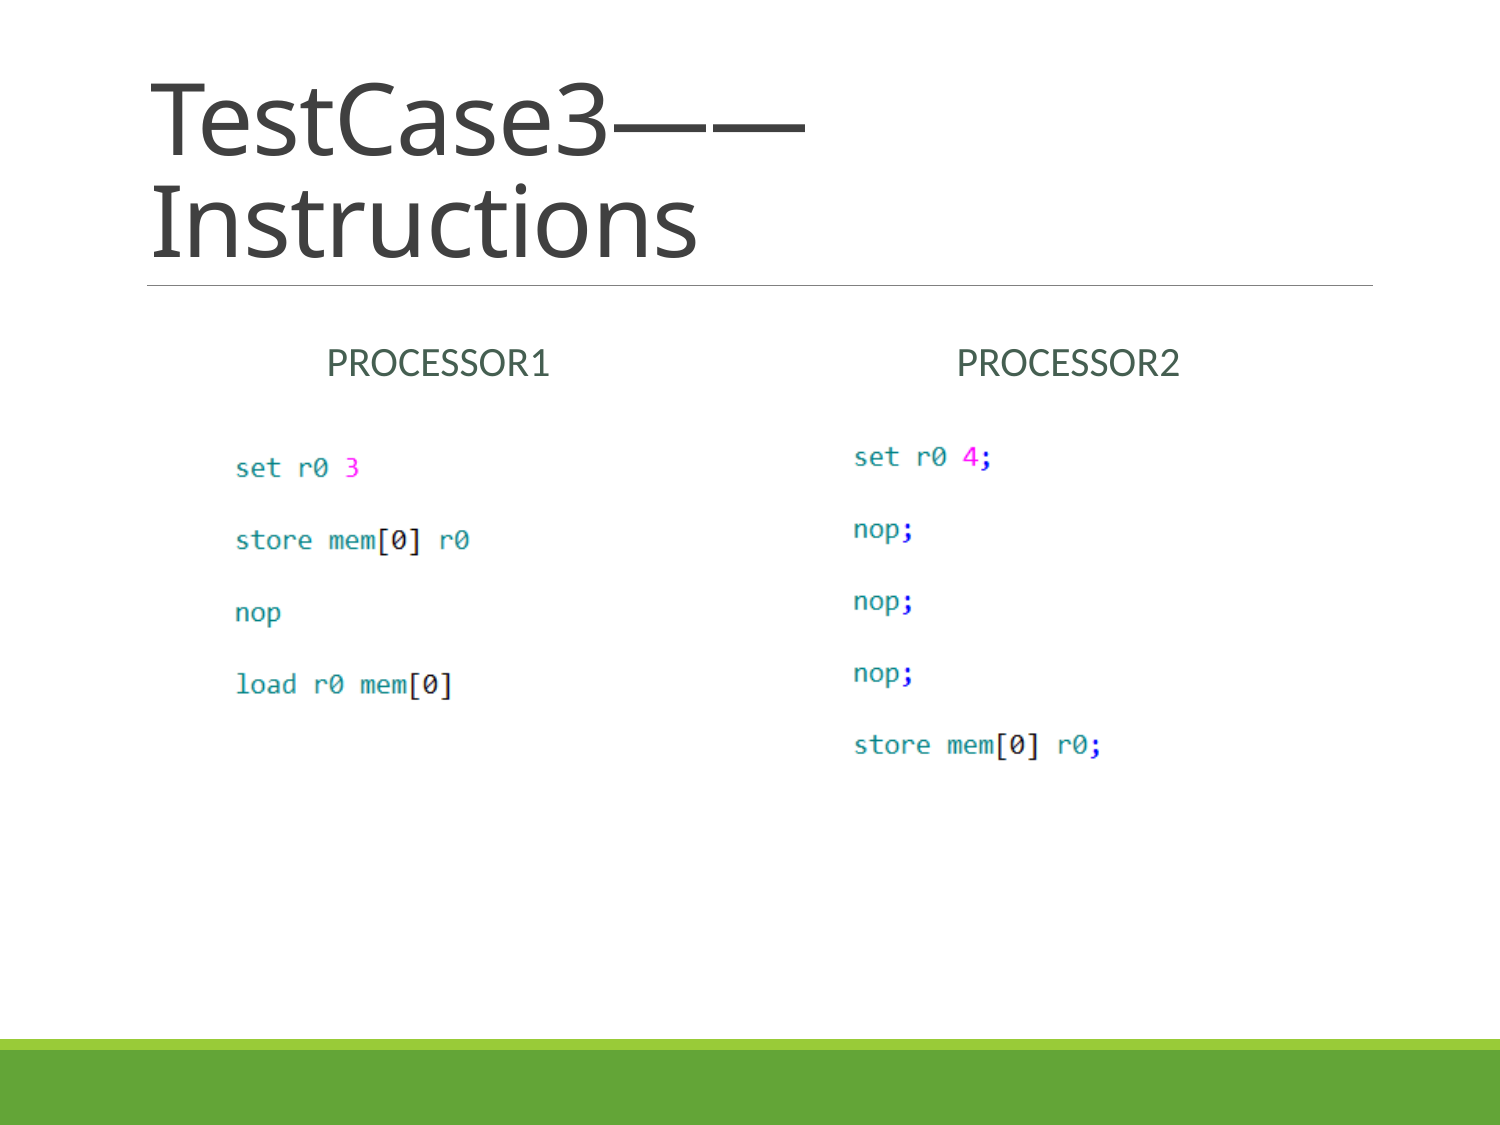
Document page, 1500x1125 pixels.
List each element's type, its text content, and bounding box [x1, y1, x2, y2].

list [825, 426, 1313, 766]
title TestCase3——Instructions [135, 47, 1373, 285]
picture [205, 426, 673, 722]
list PROCESSOR2 [765, 302, 1373, 424]
list PROCESSOR1 [135, 302, 743, 424]
